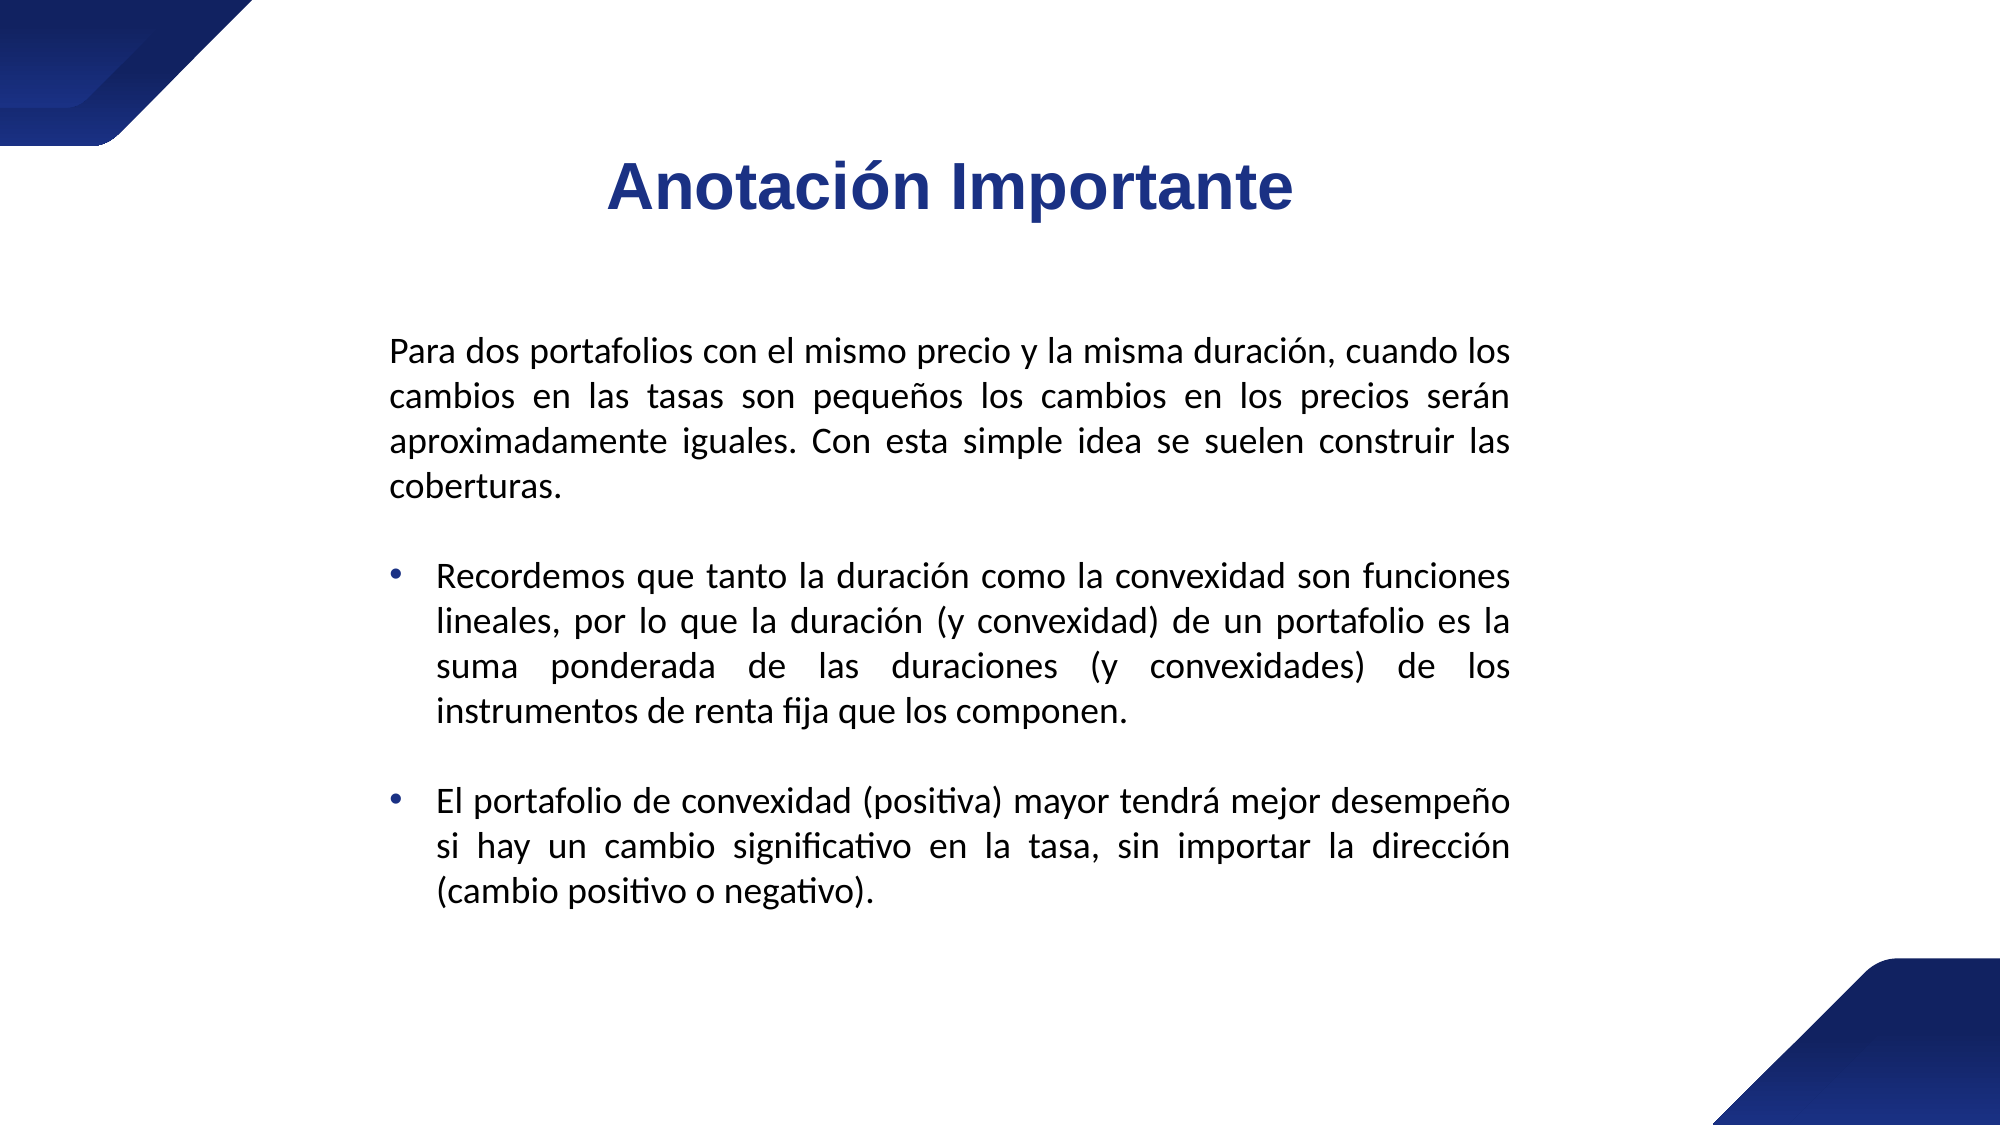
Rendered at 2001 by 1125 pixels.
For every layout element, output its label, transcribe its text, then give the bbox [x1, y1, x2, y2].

text_box Anotación Importante [442, 135, 1459, 230]
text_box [0, 0, 252, 147]
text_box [1712, 958, 2000, 1125]
text_box Para dos portafolios con el mismo precio y la misma duración, cuando los cambios en las tasas son pequeños los cambios en los precios serán aproximadamente iguales. Con esta simple idea se suelen construir las coberturas. Recordemos que tanto la duración como la convexidad son funciones lineales, por lo que la duración (y convexidad) de un portafolio es la suma ponderada de las duraciones (y convexidades) de los instrumentos de renta fija que los componen. El portafolio de convexidad (positiva) mayor tendrá mejor desempeño si hay un cambio significativo en la tasa, sin importar la dirección (cambio positivo o negativo). [374, 318, 1527, 1024]
